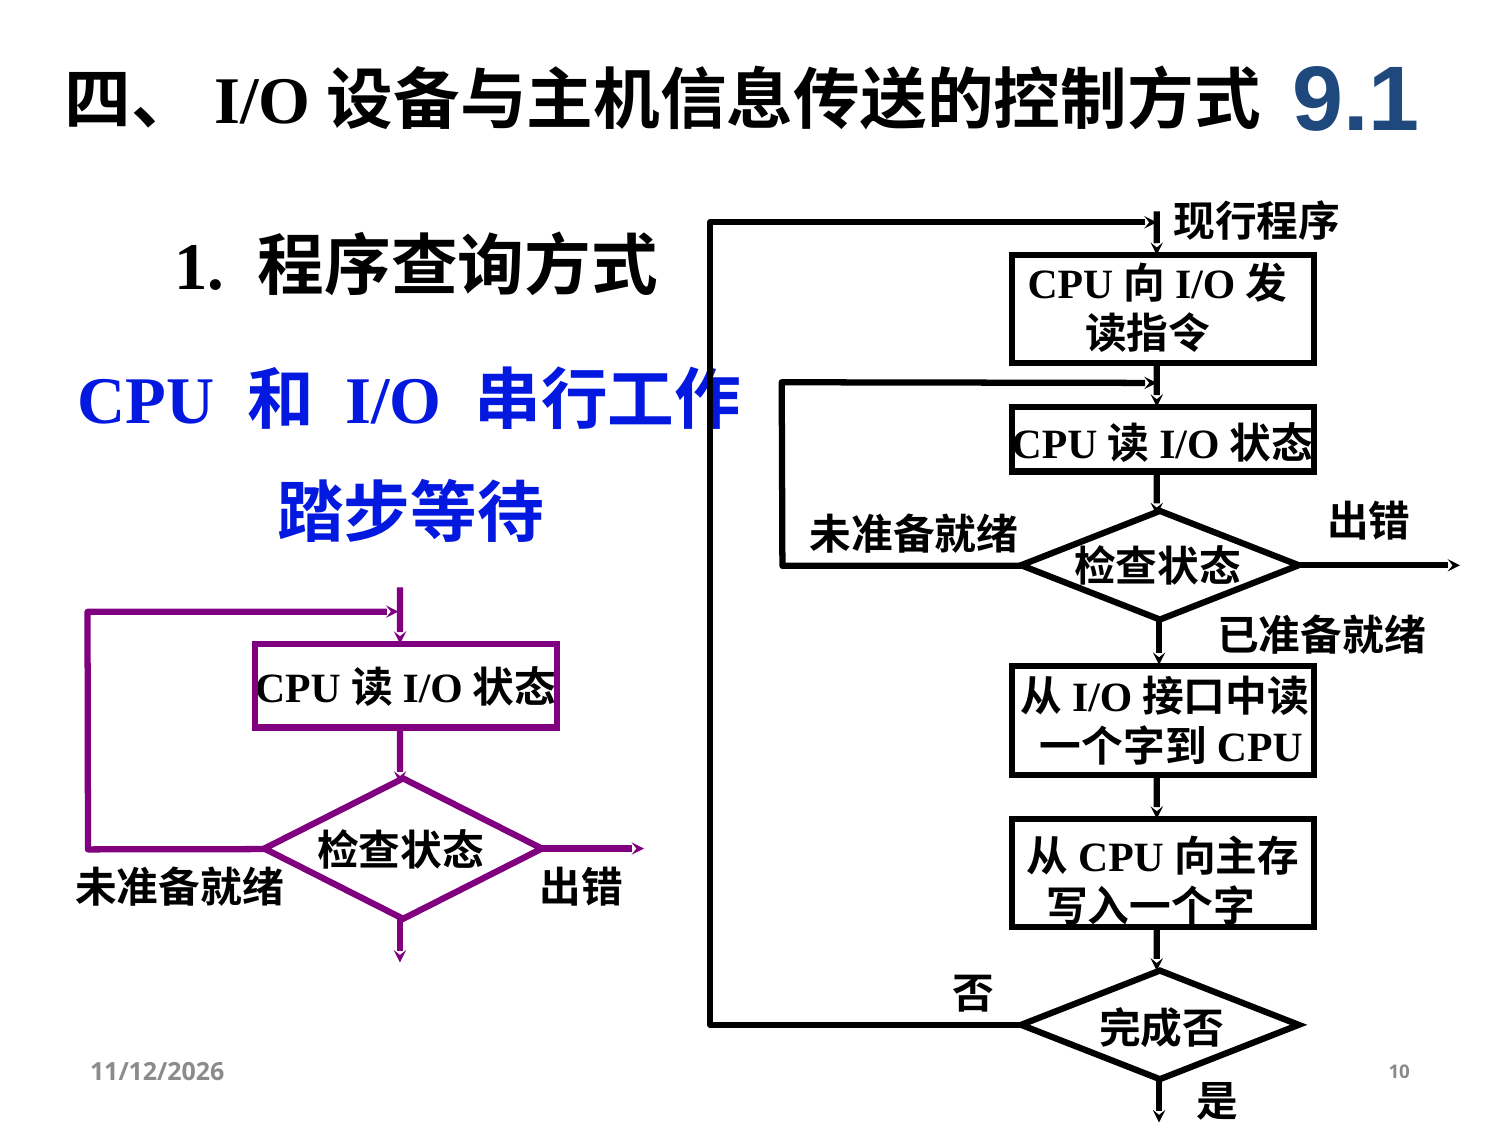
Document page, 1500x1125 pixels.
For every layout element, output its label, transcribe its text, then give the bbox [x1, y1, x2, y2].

text_box 1. 程序查询方式 [159, 215, 704, 311]
text_box 四、I/O设备与主机信息传送的控制方式 [49, 49, 1262, 145]
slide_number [75, 1042, 425, 1103]
text_box 踏步等待 [262, 462, 700, 558]
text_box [59, 587, 645, 963]
text_box CPU 和 I/O 串行工作 [62, 349, 704, 445]
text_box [709, 187, 1461, 1125]
text_box 9.1 [1262, 24, 1450, 163]
